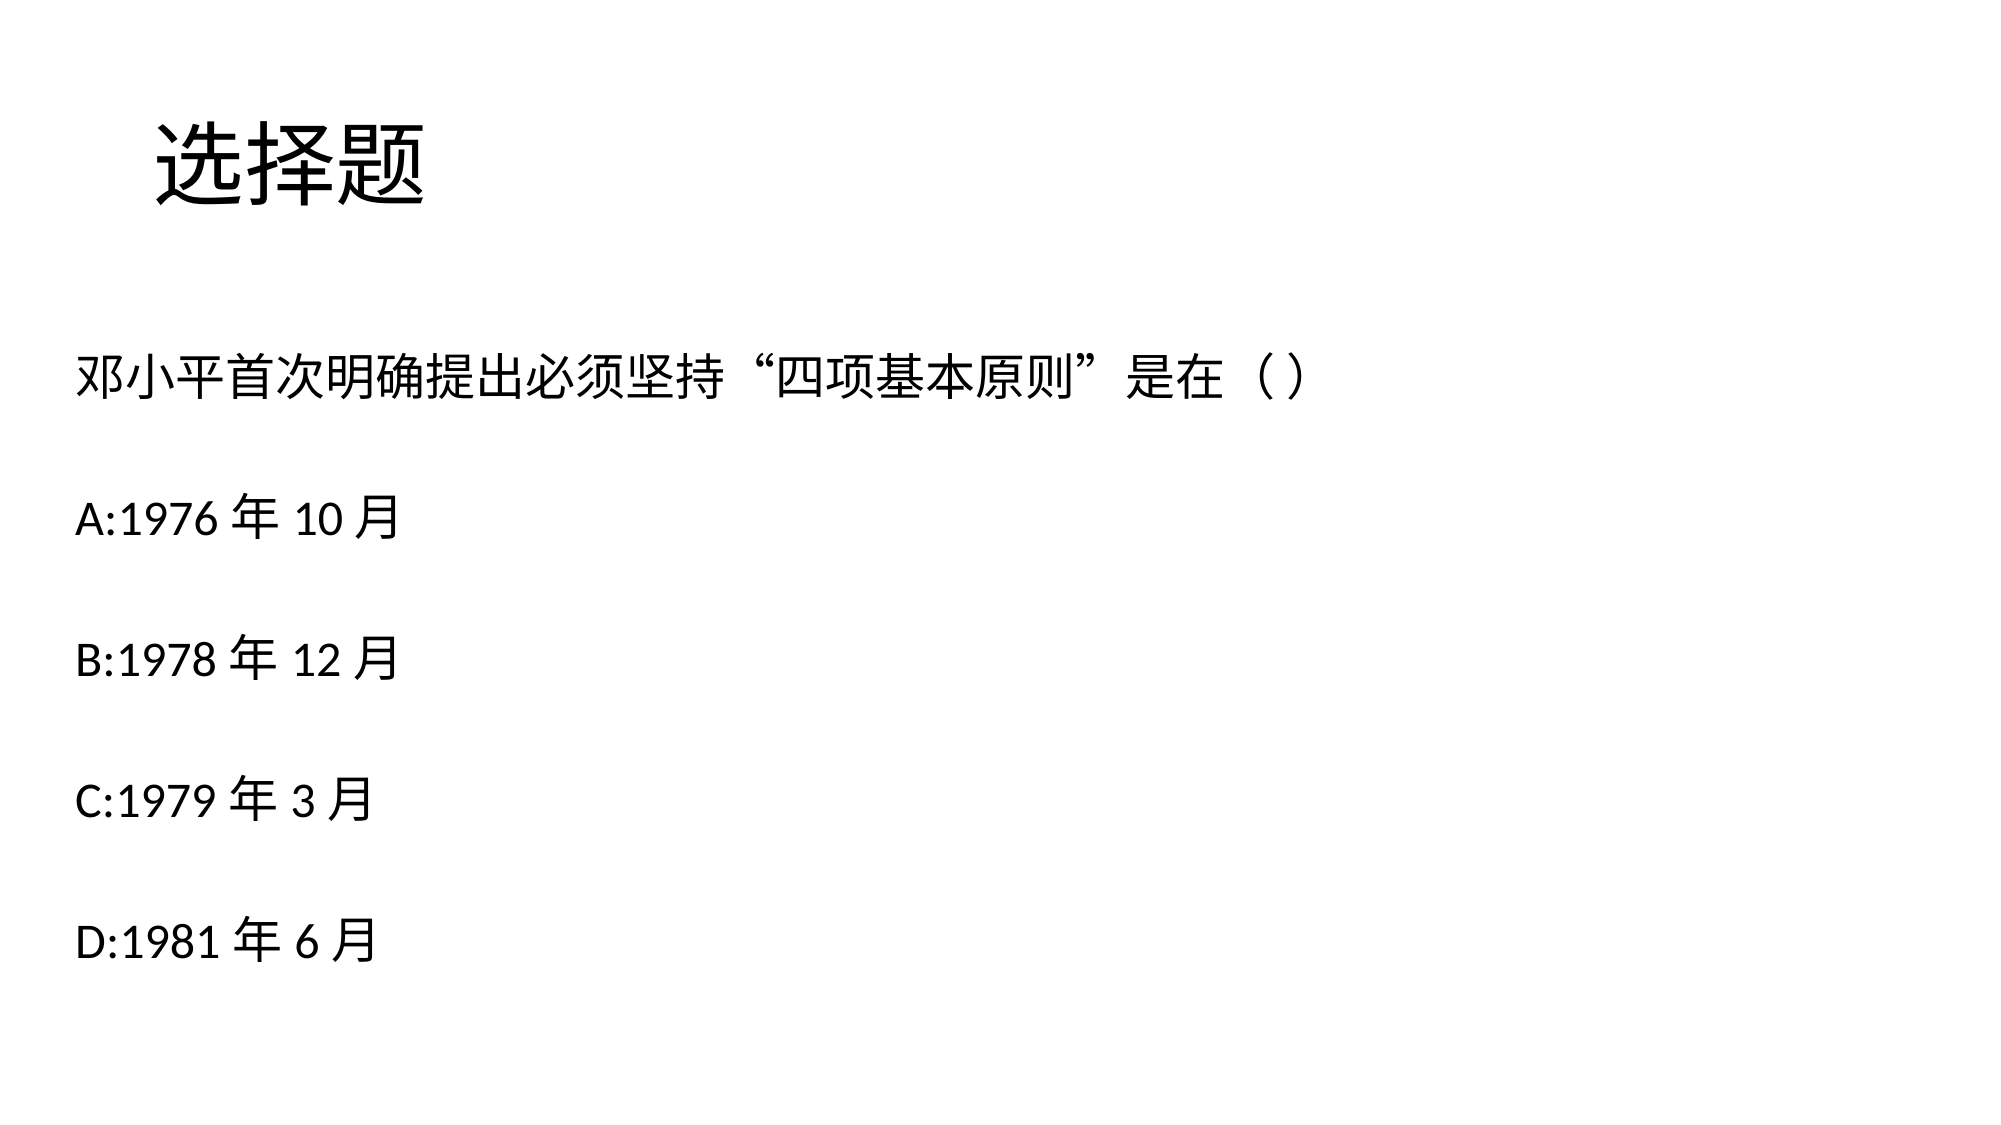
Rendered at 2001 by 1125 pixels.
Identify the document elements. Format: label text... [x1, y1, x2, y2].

title 选择题 [137, 59, 1863, 277]
list 邓小平首次明确提出必须坚持“四项基本原则”是在（ ） A:1976年10月 B:1978年12月 C:1979年3月 D:​1981年6月 [60, 277, 2000, 998]
